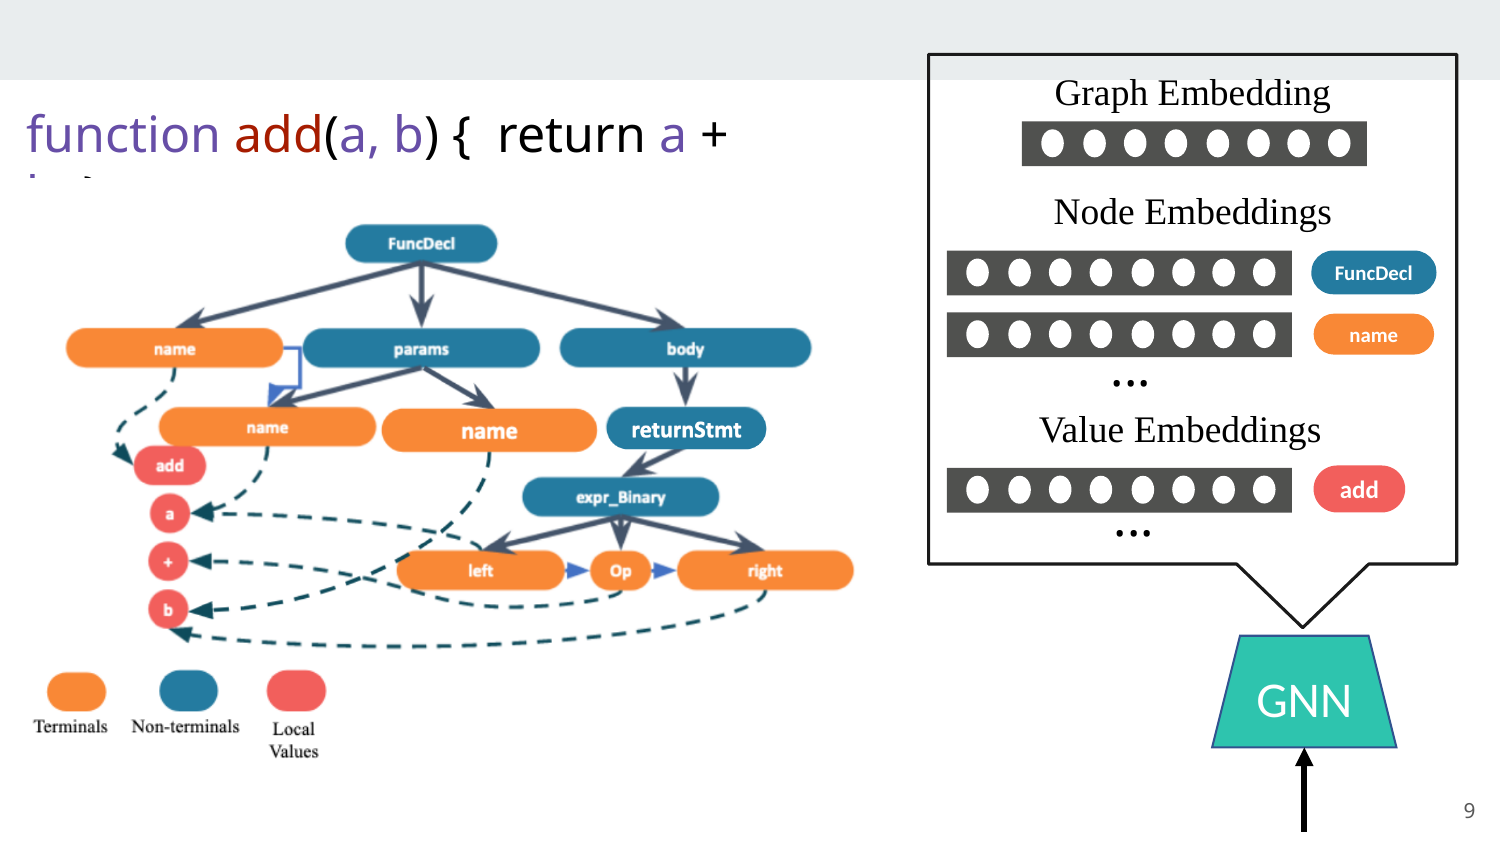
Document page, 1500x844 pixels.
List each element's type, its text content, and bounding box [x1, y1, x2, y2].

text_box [928, 54, 1457, 832]
text_box function add(a, b) { return a + b; } [11, 87, 795, 177]
picture [11, 178, 918, 814]
slide_number ‹#› [1400, 779, 1491, 844]
